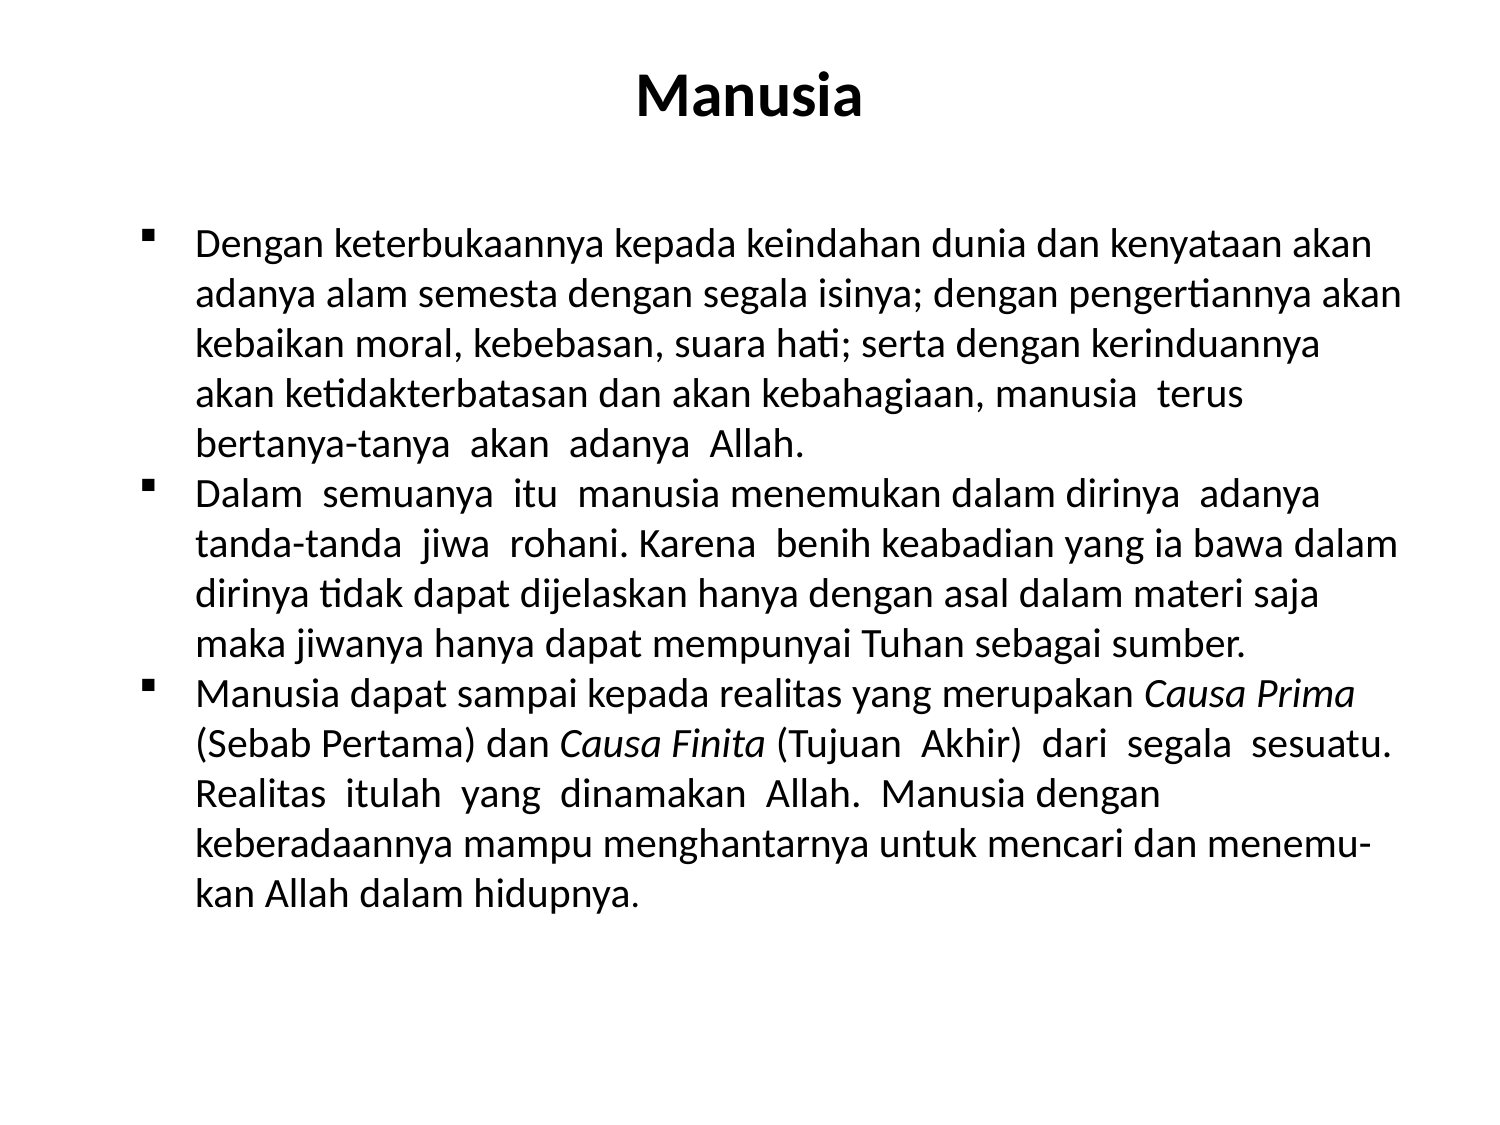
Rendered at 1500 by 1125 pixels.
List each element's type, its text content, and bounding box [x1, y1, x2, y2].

title Manusia [75, 45, 1425, 138]
text_box Dengan keterbukaannya kepada keindahan dunia dan kenyataan akan adanya alam semesta dengan segala isinya; dengan pengertiannya akan kebaikan moral, kebebasan, suara hati; serta dengan kerinduannya akan ketidakterbatasan dan akan kebahagiaan, manusia terus bertanya-tanya akan adanya Allah. Dalam semuanya itu manusia menemukan dalam dirinya adanya tanda-tanda jiwa rohani. Karena benih keabadian yang ia bawa dalam dirinya tidak dapat dijelaskan hanya dengan asal dalam materi saja maka jiwanya hanya dapat mempunyai Tuhan sebagai sumber. Manusia dapat sampai kepada realitas yang merupakan Causa Prima (Sebab Pertama) dan Causa Finita (Tujuan Akhir) dari segala sesuatu. Realitas itulah yang dinamakan Allah. Manusia dengan keberadaannya mampu menghantarnya untuk mencari dan menemu-kan Allah dalam hidupnya. [123, 208, 1424, 924]
